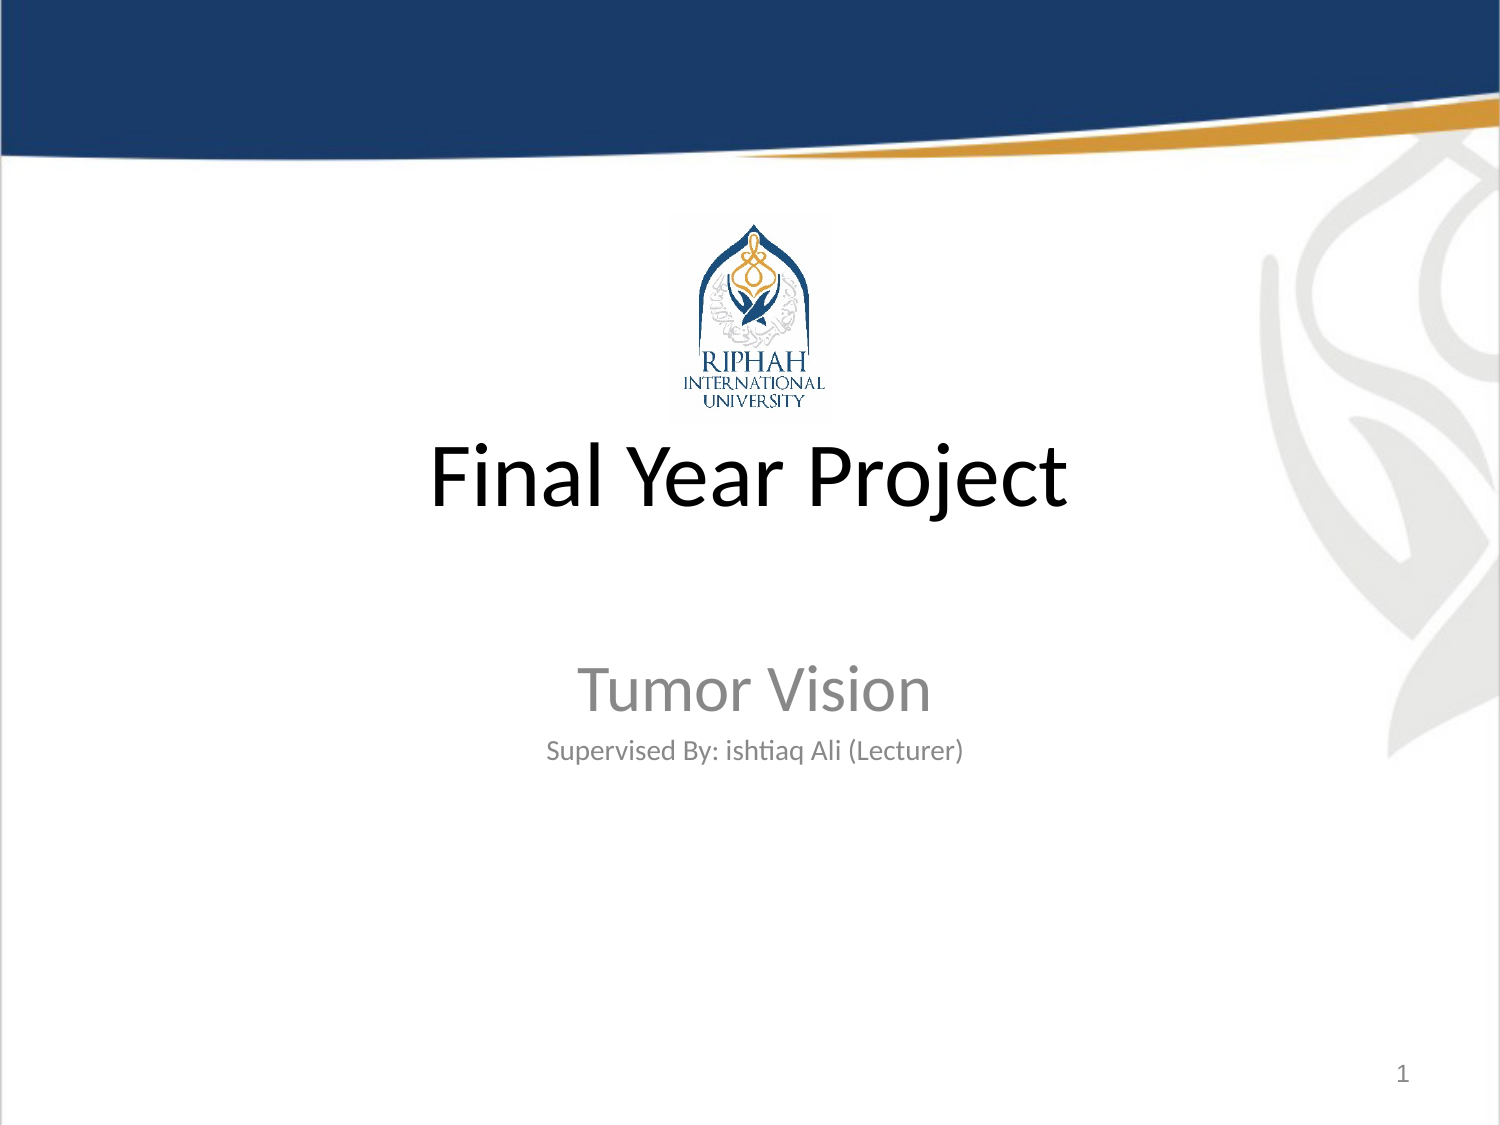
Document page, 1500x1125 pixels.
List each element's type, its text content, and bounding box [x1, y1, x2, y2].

subtitle Tumor Vision Supervised By: ishtiaq Ali (Lecturer) [225, 637, 1275, 925]
slide_number 1 [1074, 1042, 1425, 1103]
title Final Year Project [112, 349, 1388, 591]
picture [0, 0, 1500, 1125]
